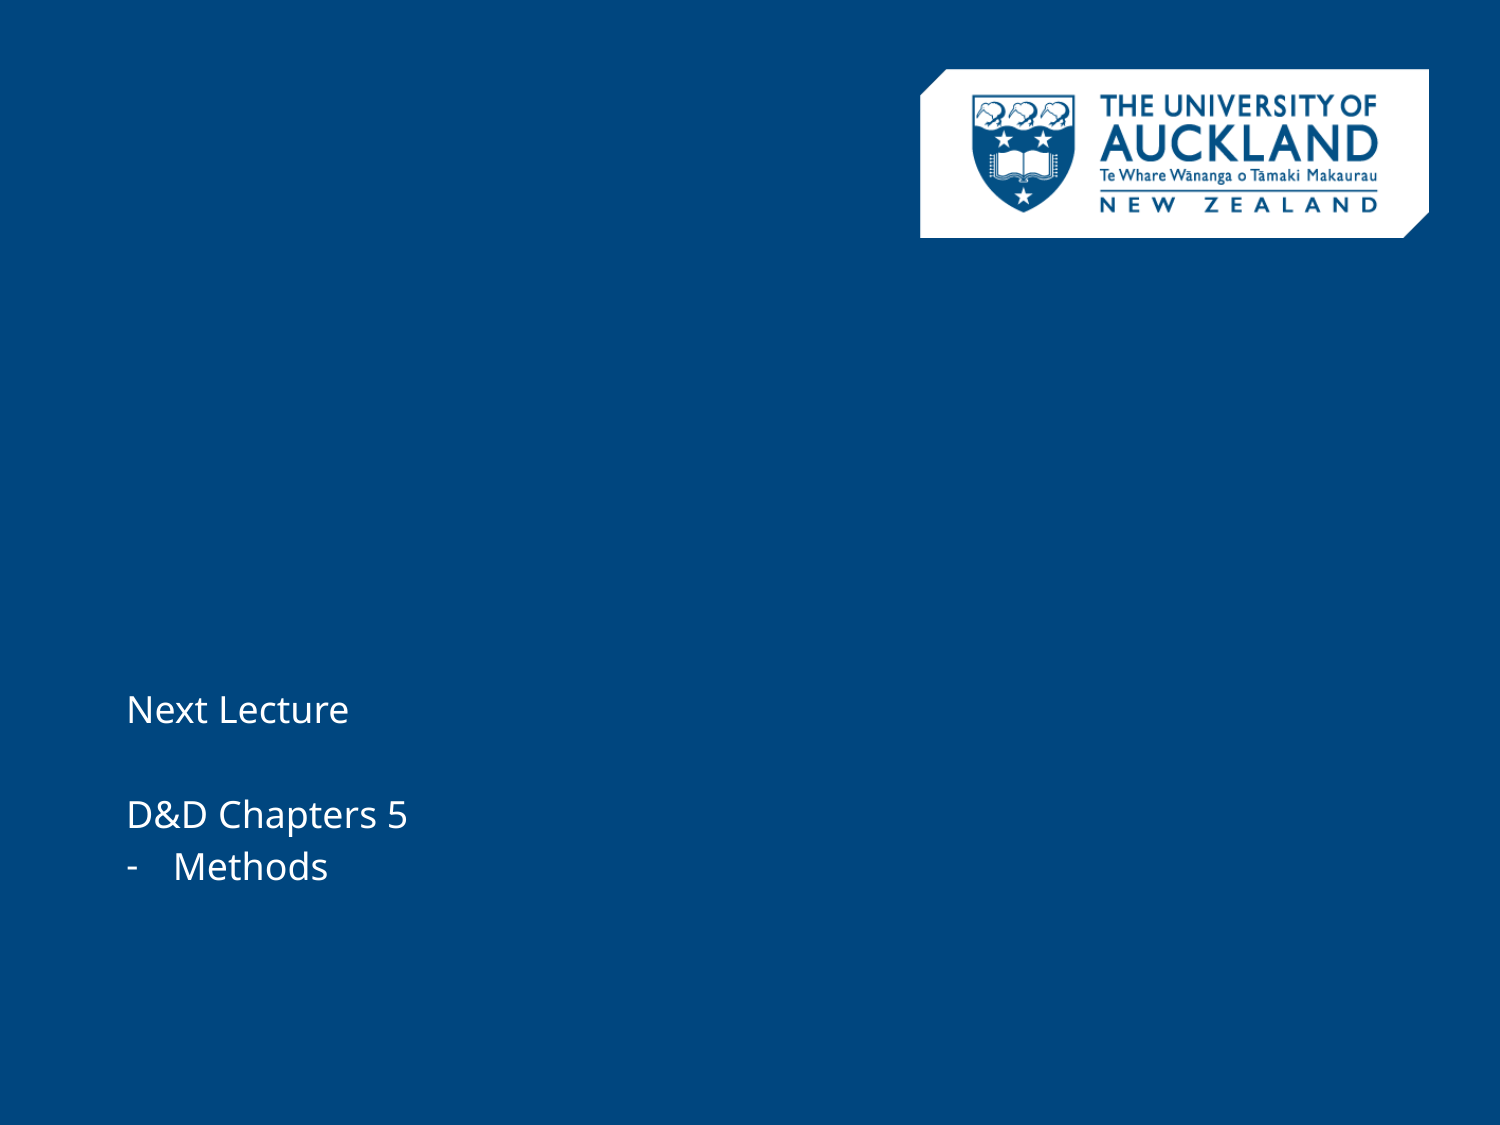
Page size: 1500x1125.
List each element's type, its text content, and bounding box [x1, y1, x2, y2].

list Next Lecture D&D Chapters 5 Methods [111, 374, 1429, 896]
picture [920, 69, 1429, 238]
